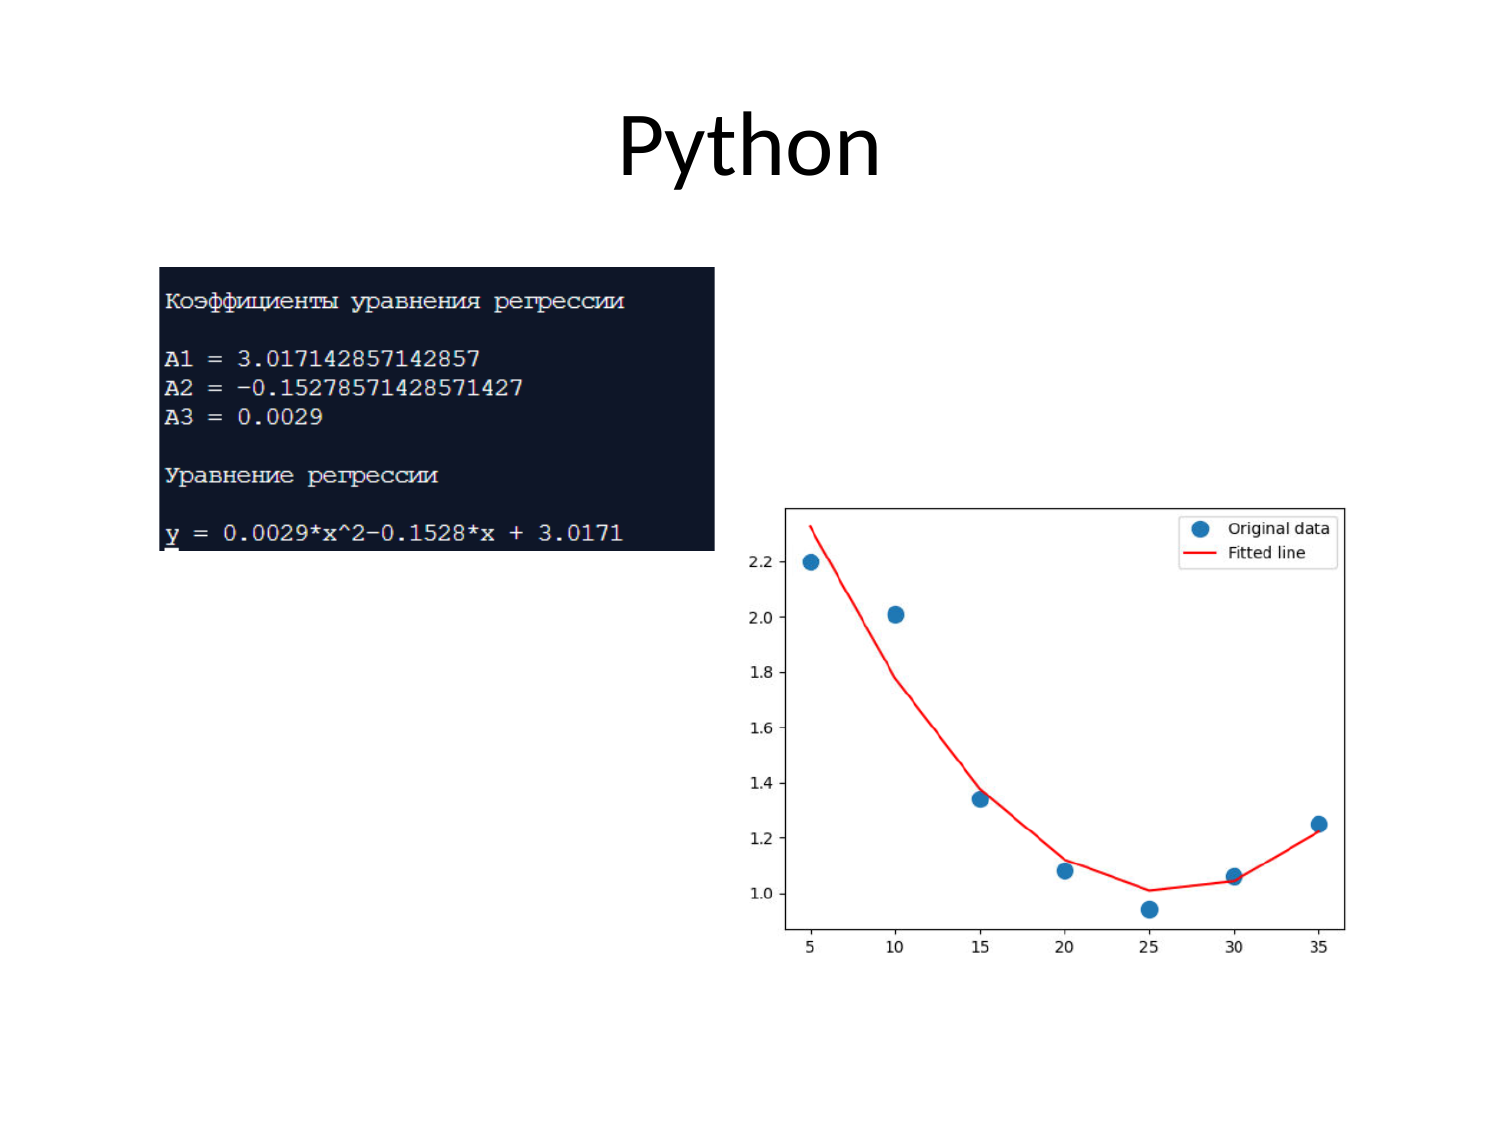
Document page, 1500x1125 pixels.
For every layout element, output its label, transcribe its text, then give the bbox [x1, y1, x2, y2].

picture [159, 266, 715, 551]
title Python [75, 45, 1425, 233]
picture [737, 491, 1365, 965]
